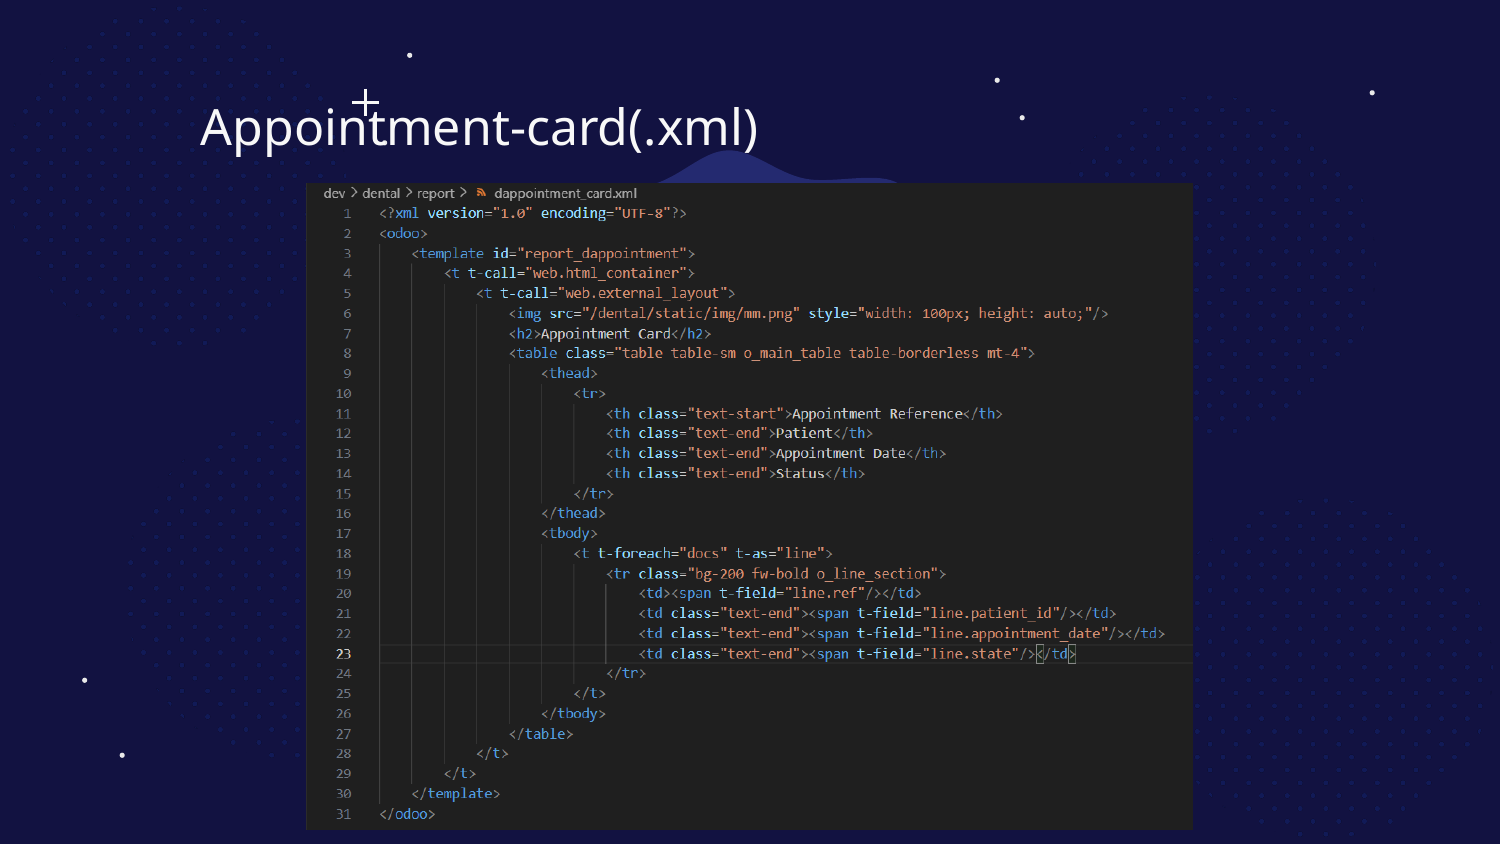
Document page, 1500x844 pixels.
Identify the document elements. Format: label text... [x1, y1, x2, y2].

picture [0, 0, 1499, 844]
text_box Appointment-card(.xml) [185, 88, 1315, 163]
